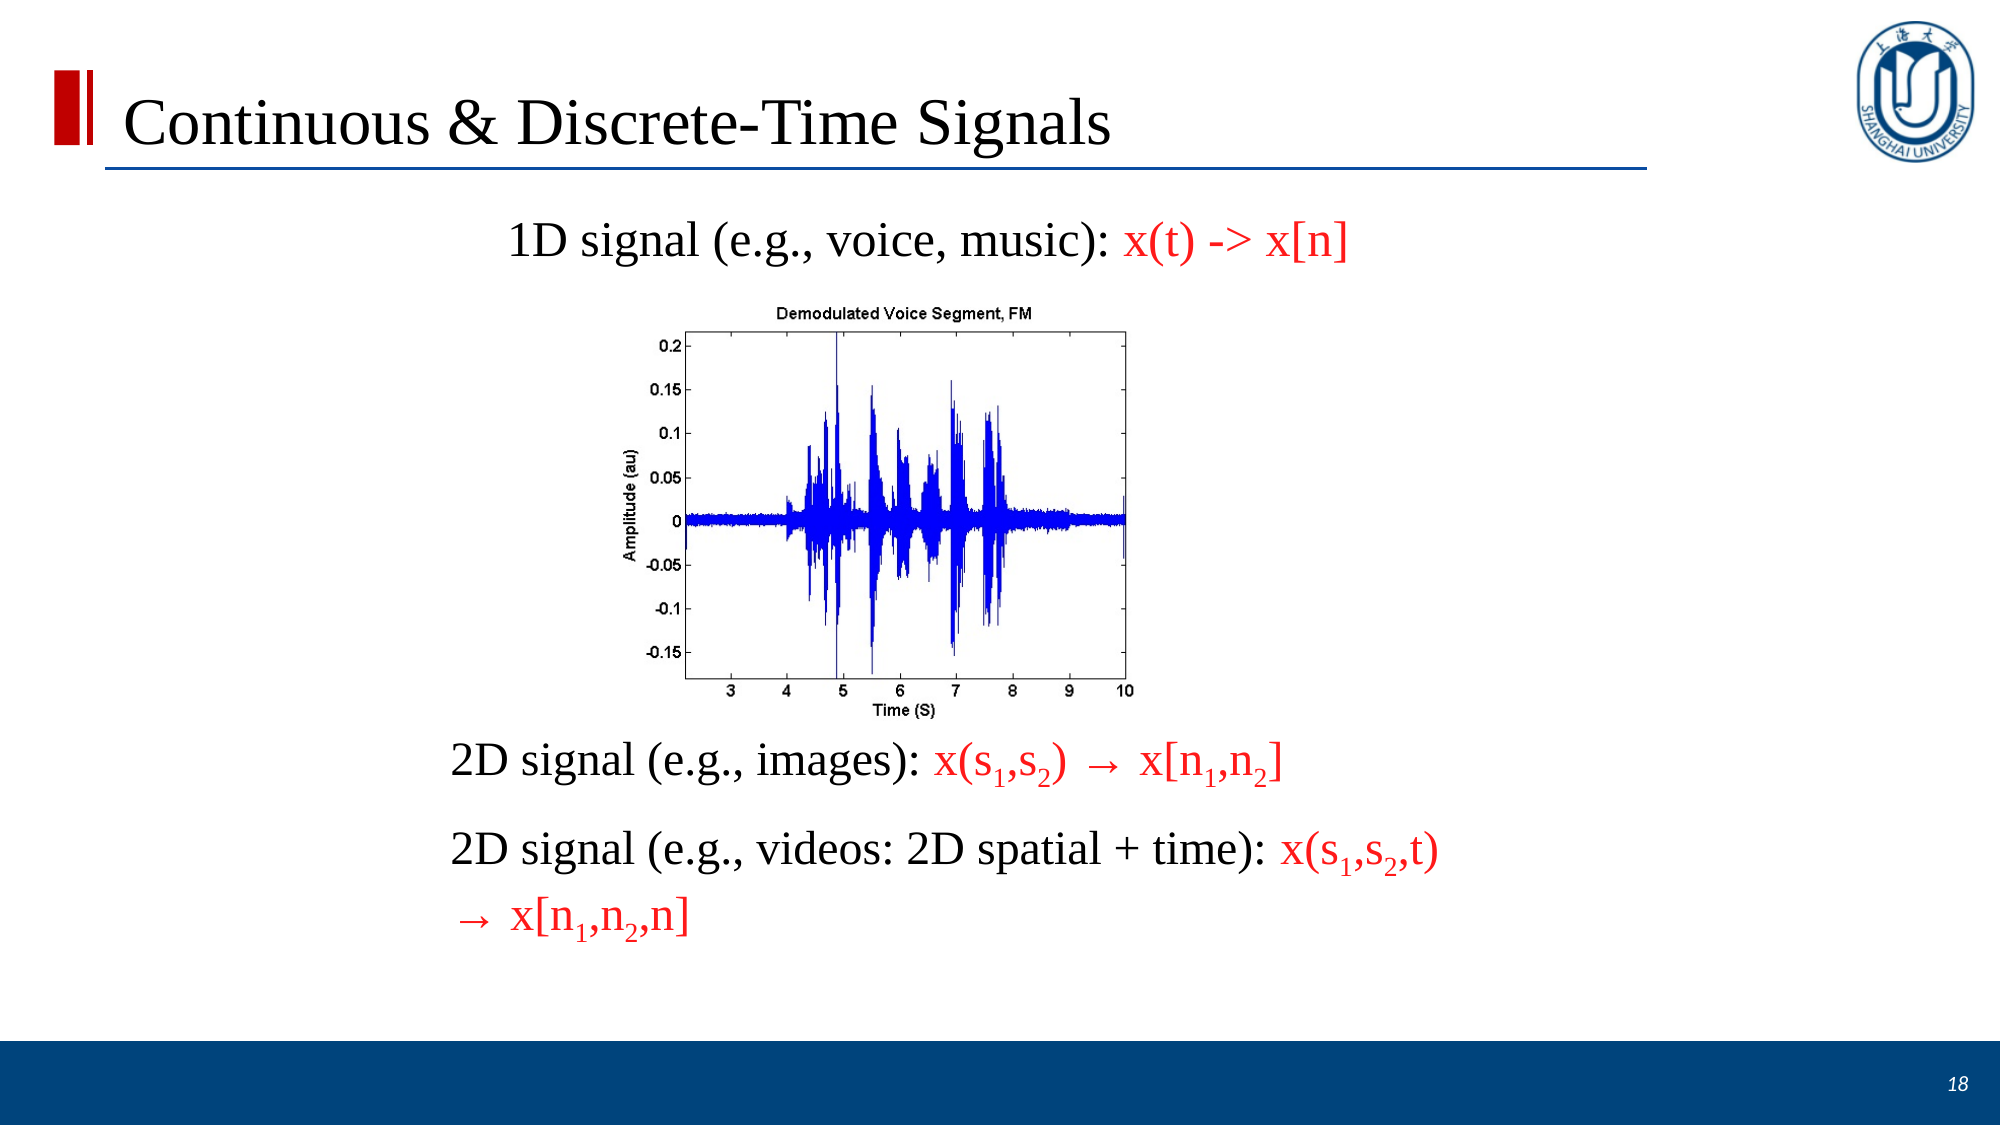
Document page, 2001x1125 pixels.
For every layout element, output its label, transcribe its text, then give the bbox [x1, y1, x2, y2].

text_box 1D signal (e.g., voice, music): x(t) -> x[n] [492, 199, 1493, 274]
picture [1855, 21, 1978, 163]
title Continuous & Discrete-Time Signals [108, 37, 1648, 167]
text_box 2D signal (e.g., images): x(s1,s2) → x[n1,n2] 2D signal (e.g., videos: 2D spatial + time): x(s1,s2,t) → x[n1,n2,n] [435, 719, 1493, 955]
slide_number 18 [1768, 1052, 1984, 1113]
picture [612, 299, 1180, 725]
